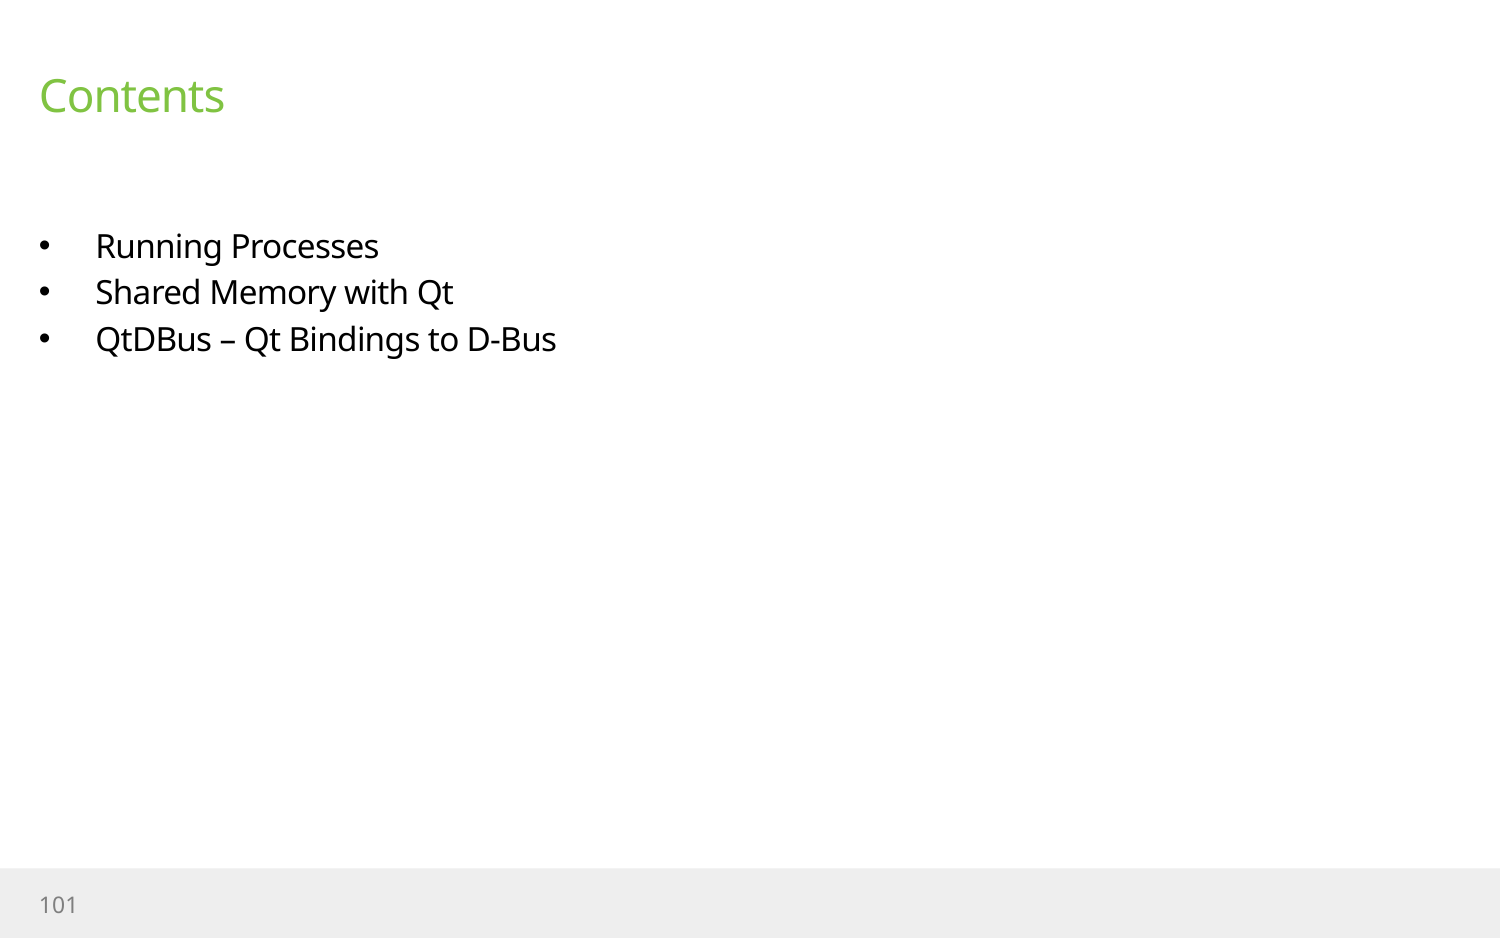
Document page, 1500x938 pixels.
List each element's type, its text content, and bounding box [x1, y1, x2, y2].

slide_number 101 [39, 892, 410, 921]
list Running Processes Shared Memory with Qt QtDBus – Qt Bindings to D-Bus [39, 224, 1471, 846]
title Contents [39, 66, 1052, 195]
